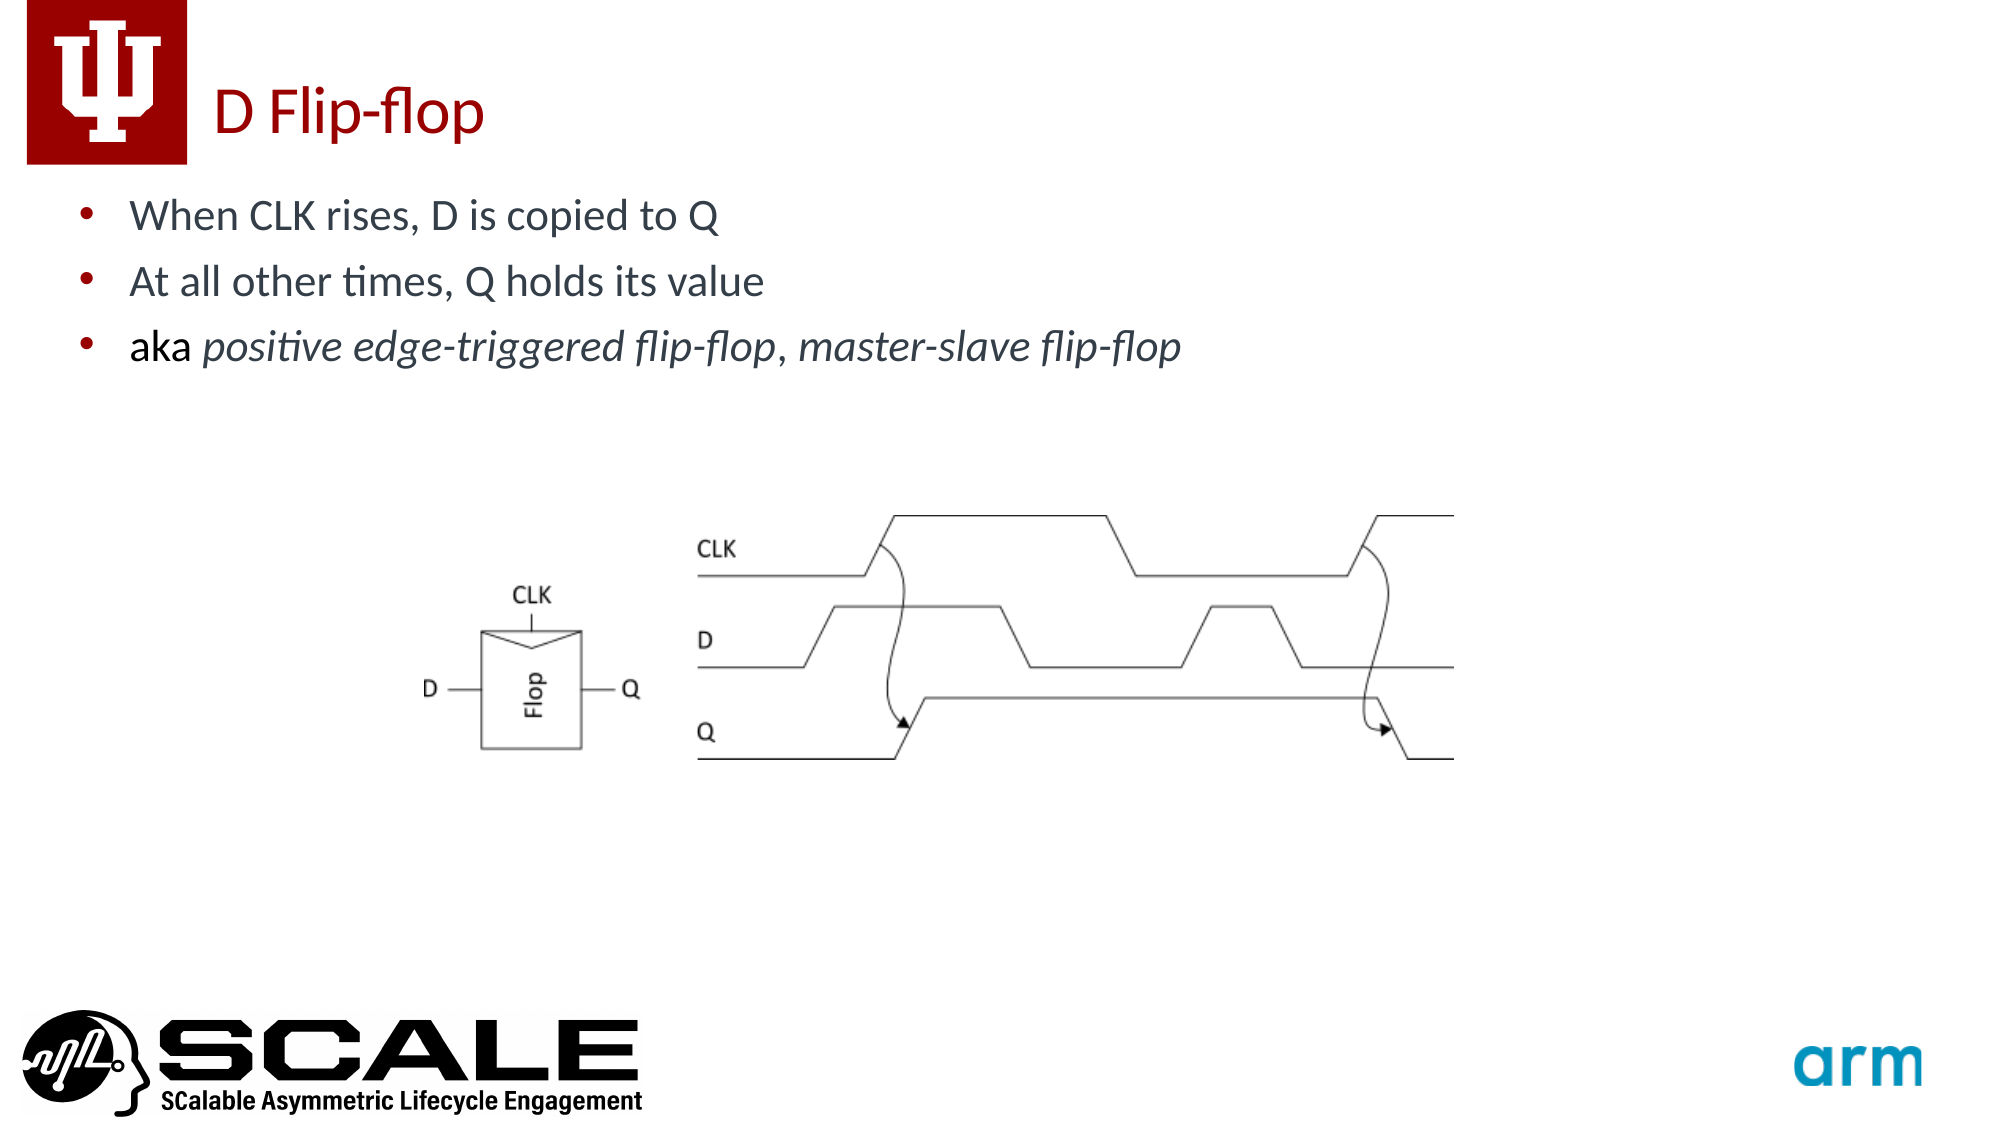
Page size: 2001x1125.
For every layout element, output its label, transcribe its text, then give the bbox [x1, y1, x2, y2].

picture [424, 515, 1454, 760]
picture [22, 1010, 642, 1117]
list When CLK rises, D is copied to Q At all other times, Q holds its value aka positive edge-triggered flip-flop, master-slave flip-flop [78, 185, 1923, 941]
title D Flip-flop [213, 78, 1922, 186]
picture [0, 0, 248, 220]
